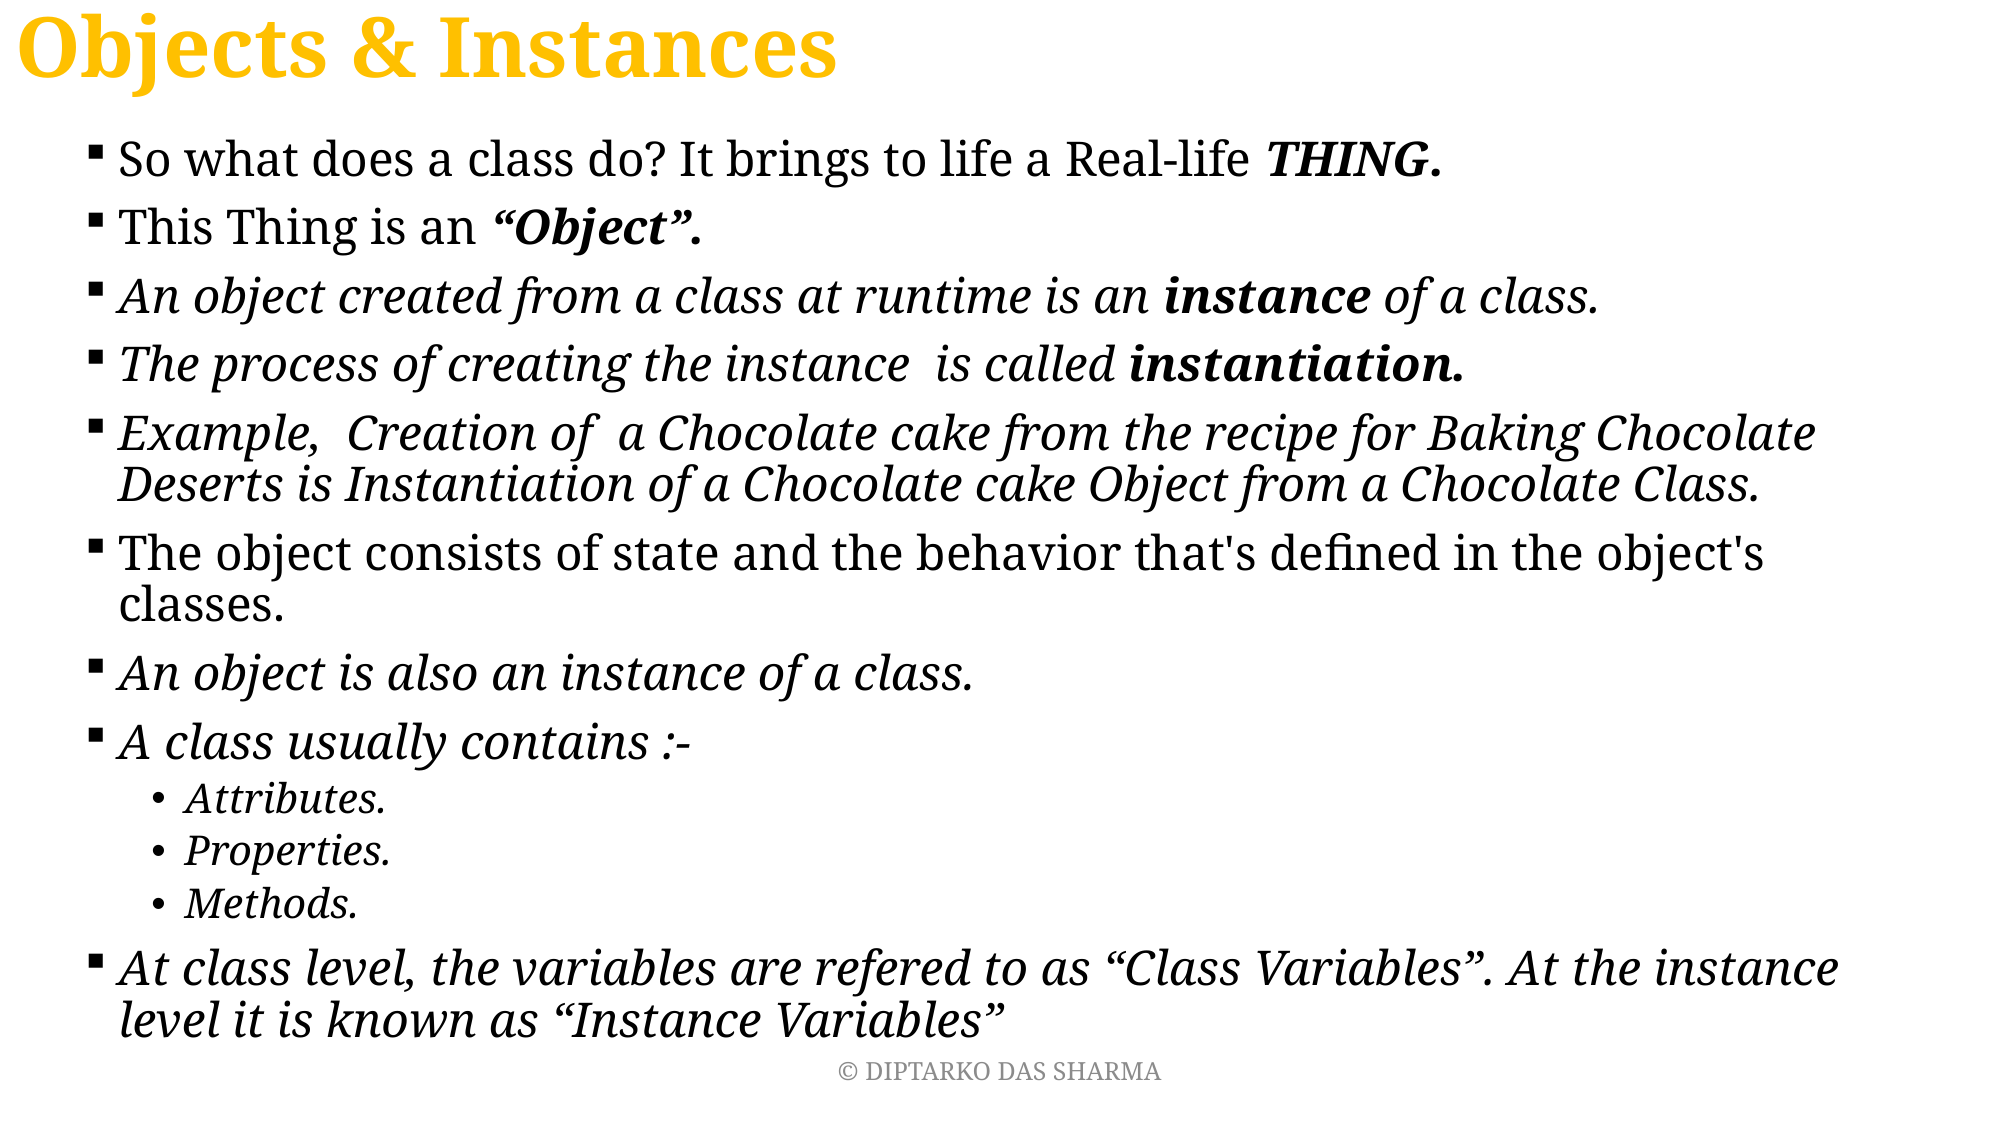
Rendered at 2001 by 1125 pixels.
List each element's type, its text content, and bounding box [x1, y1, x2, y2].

footer © DIPTARKO DAS SHARMA [662, 1042, 1338, 1103]
title Objects & Instances [0, 0, 1783, 102]
list So what does a class do? It brings to life a Real-life THING. This Thing is an “Object”. An object created from a class at runtime is an instance of a class. The process of creating the instance is called instantiation. Example, Creation of a Chocolate cake from the recipe for Baking Chocolate Deserts is Instantiation of a Chocolate cake Object from a Chocolate Class. The object consists of state and the behavior that's defined in the object's classes. An object is also an instance of a class. A class usually contains :- Attributes. Properties. Methods. At class level, the variables are refered to as “Class Variables”. At the instance level it is known as “Instance Variables” [69, 127, 1948, 1065]
